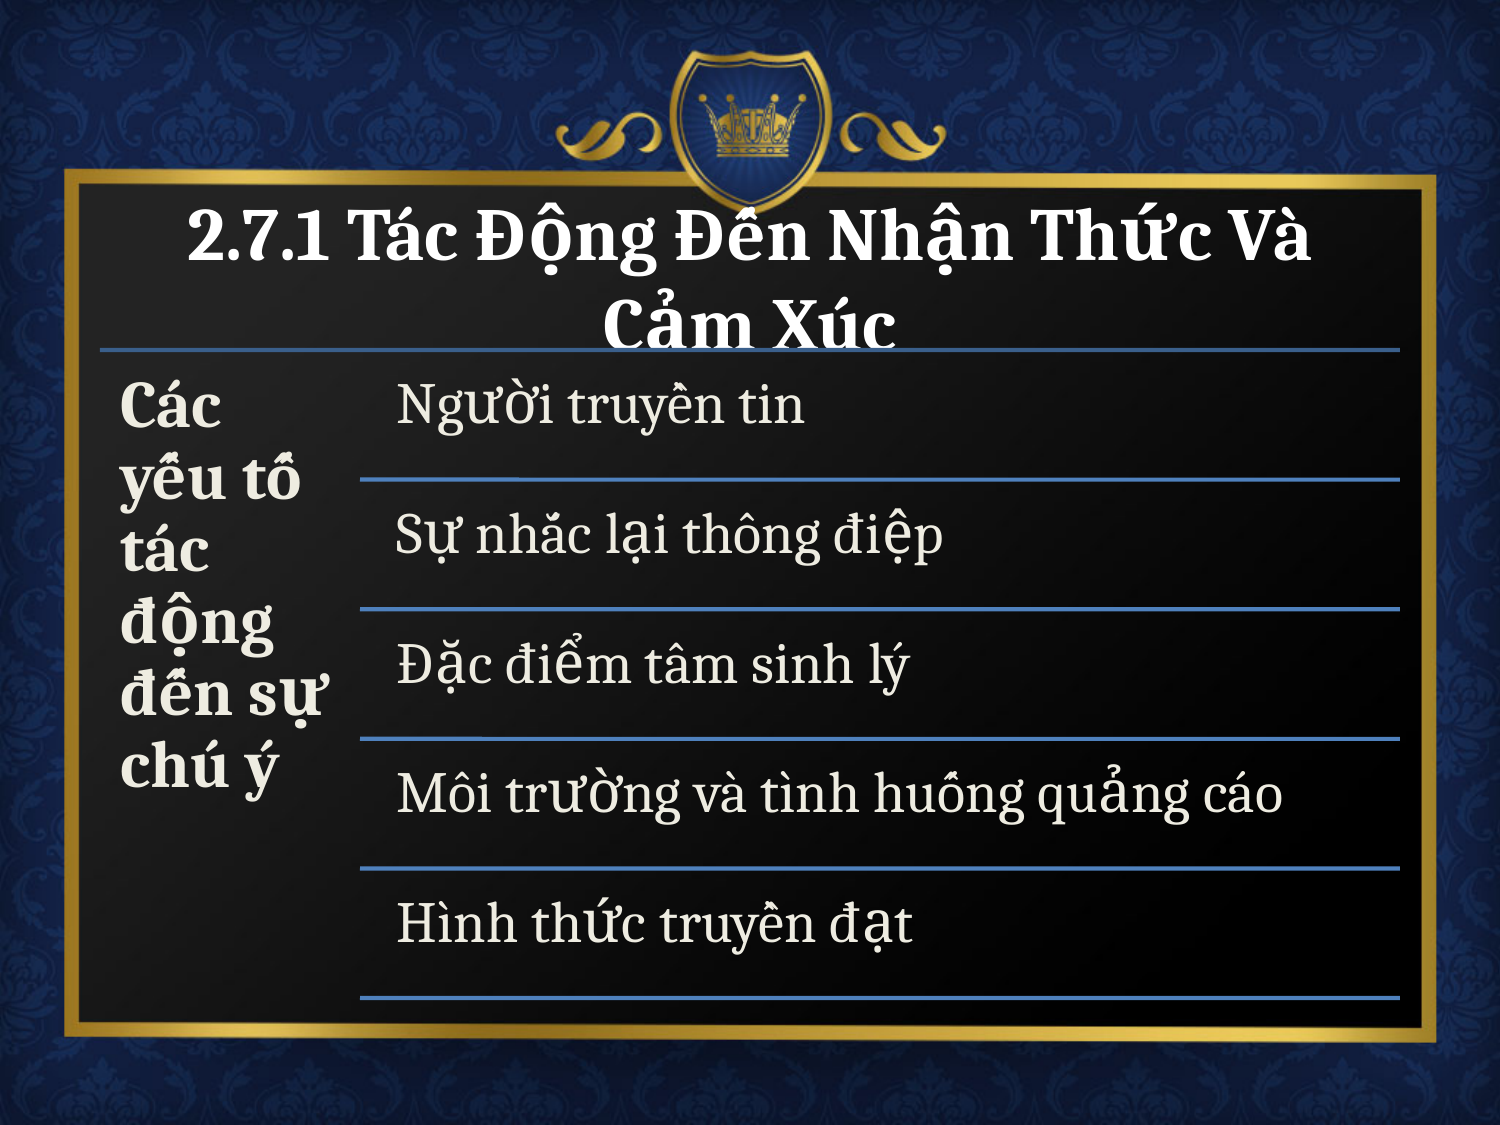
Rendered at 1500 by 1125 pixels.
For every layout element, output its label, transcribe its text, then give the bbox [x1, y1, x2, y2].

title 2.7.1 Tác Động Đến Nhận Thức Và Cảm Xúc [99, 212, 1400, 338]
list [99, 349, 1401, 1006]
picture [0, 0, 1500, 1125]
